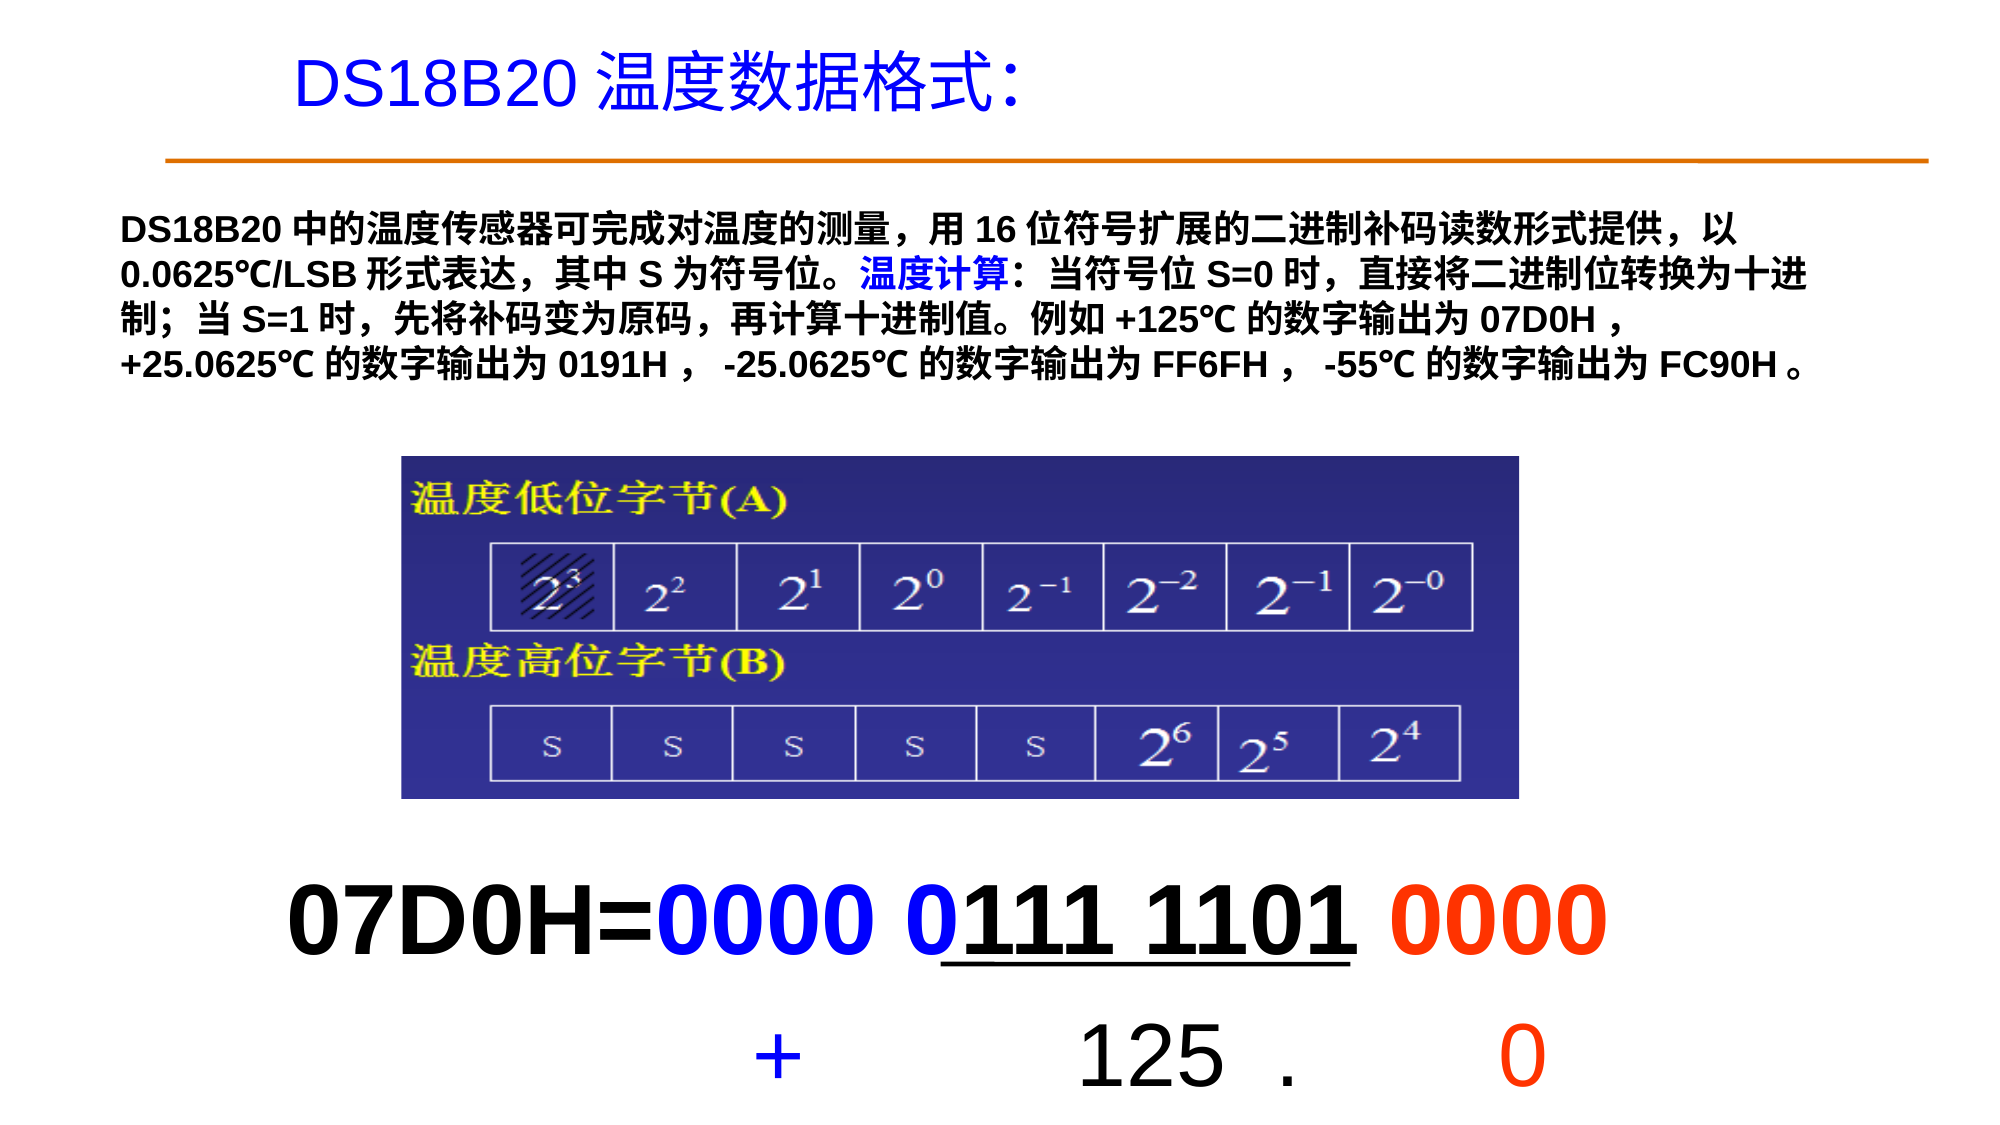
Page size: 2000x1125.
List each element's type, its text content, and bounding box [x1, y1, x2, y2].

text_box 07D0H=0000 0111 1101 0000 [268, 846, 1629, 984]
text_box DS18B20温度数据格式： [275, 30, 1552, 129]
picture [400, 455, 1520, 799]
text_box DS18B20中的温度传感器可完成对温度的测量，用16位符号扩展的二进制补码读数形式提供，以0.0625℃/LSB形式表达，其中S为符号位。温度计算：当符号位S=0时，直接将二进制位转换为十进制；当S=1时，先将补码变为原码，再计算十进制值。例如+125℃的数字输出为07D0H，+25.0625℃的数字输出为0191H，-25.0625℃的数字输出为FF6FH，-55℃的数字输出为FC90H。 [102, 196, 1851, 395]
text_box + 125 . 0 [511, 987, 1913, 1114]
